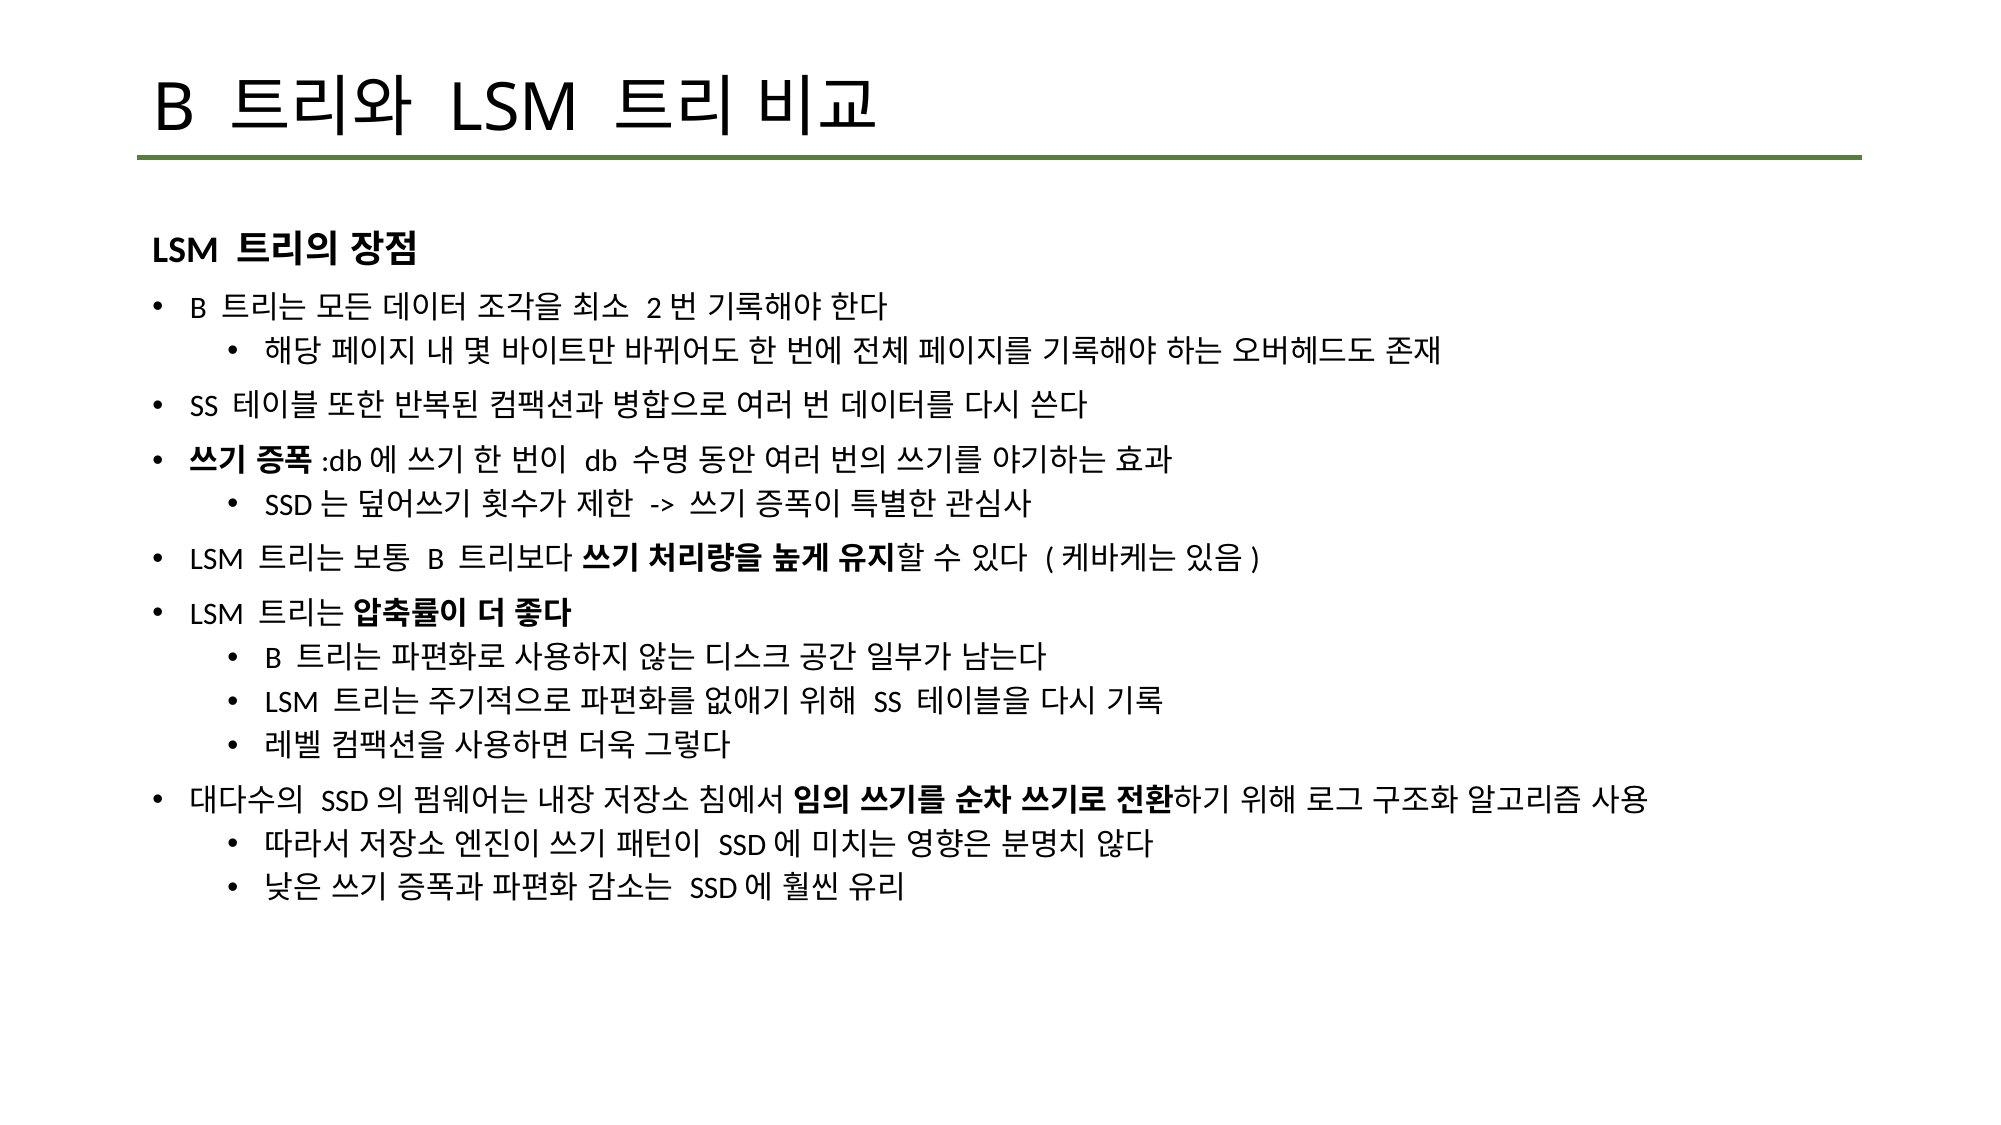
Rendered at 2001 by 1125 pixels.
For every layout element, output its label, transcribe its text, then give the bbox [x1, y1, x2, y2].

text_box LSM 트리의 장점 B 트리는 모든 데이터 조각을 최소 2번 기록해야 한다 해당 페이지 내 몇 바이트만 바뀌어도 한 번에 전체 페이지를 기록해야 하는 오버헤드도 존재 SS 테이블 또한 반복된 컴팩션과 병합으로 여러 번 데이터를 다시 쓴다 쓰기 증폭:db에 쓰기 한 번이 db 수명 동안 여러 번의 쓰기를 야기하는 효과 SSD는 덮어쓰기 횟수가 제한 -> 쓰기 증폭이 특별한 관심사 LSM 트리는 보통 B 트리보다 쓰기 처리량을 높게 유지할 수 있다 (케바케는 있음) LSM 트리는 압축률이 더 좋다 B 트리는 파편화로 사용하지 않는 디스크 공간 일부가 남는다 LSM 트리는 주기적으로 파편화를 없애기 위해 SS 테이블을 다시 기록 레벨 컴팩션을 사용하면 더욱 그렇다 대다수의 SSD의 펌웨어는 내장 저장소 침에서 임의 쓰기를 순차 쓰기로 전환하기 위해 로그 구조화 알고리즘 사용 따라서 저장소 엔진이 쓰기 패턴이 SSD에 미치는 영향은 분명치 않다 낮은 쓰기 증폭과 파편화 감소는 SSD에 훨씬 유리 [137, 222, 1863, 1003]
title B 트리와 LSM 트리 비교 [137, 59, 1863, 158]
